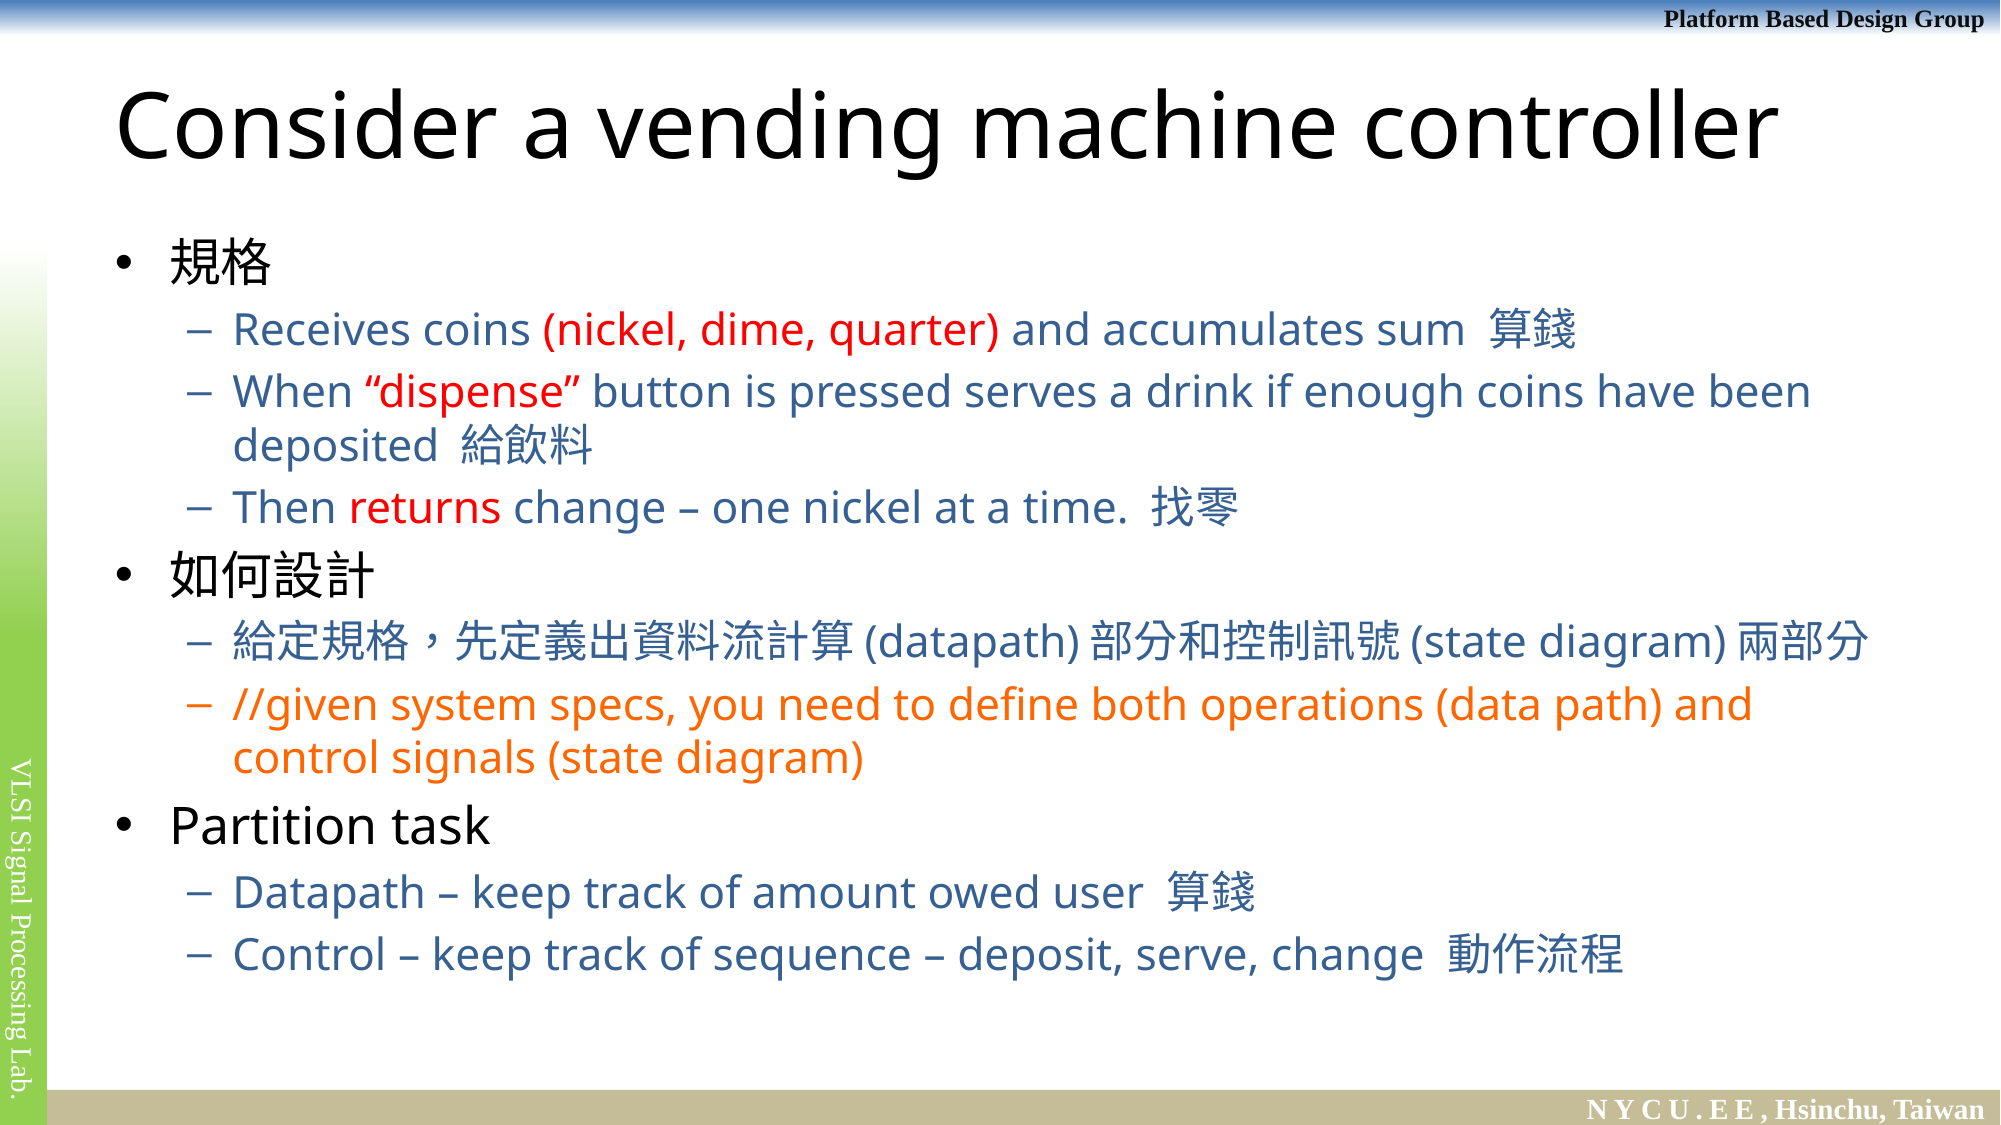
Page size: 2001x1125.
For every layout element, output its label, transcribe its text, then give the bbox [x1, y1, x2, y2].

title Consider a vending machine controller [99, 44, 1901, 200]
list 規格 Receives coins (nickel, dime, quarter) and accumulates sum 算錢 When “dispense” button is pressed serves a drink if enough coins have been deposited 給飲料 Then returns change – one nickel at a time. 找零 如何設計 給定規格，先定義出資料流計算(datapath)部分和控制訊號(state diagram)兩部分 //given system specs, you need to define both operations (data path) and control signals (state diagram) Partition task Datapath – keep track of amount owed user 算錢 Control – keep track of sequence – deposit, serve, change 動作流程 [99, 222, 1901, 1044]
